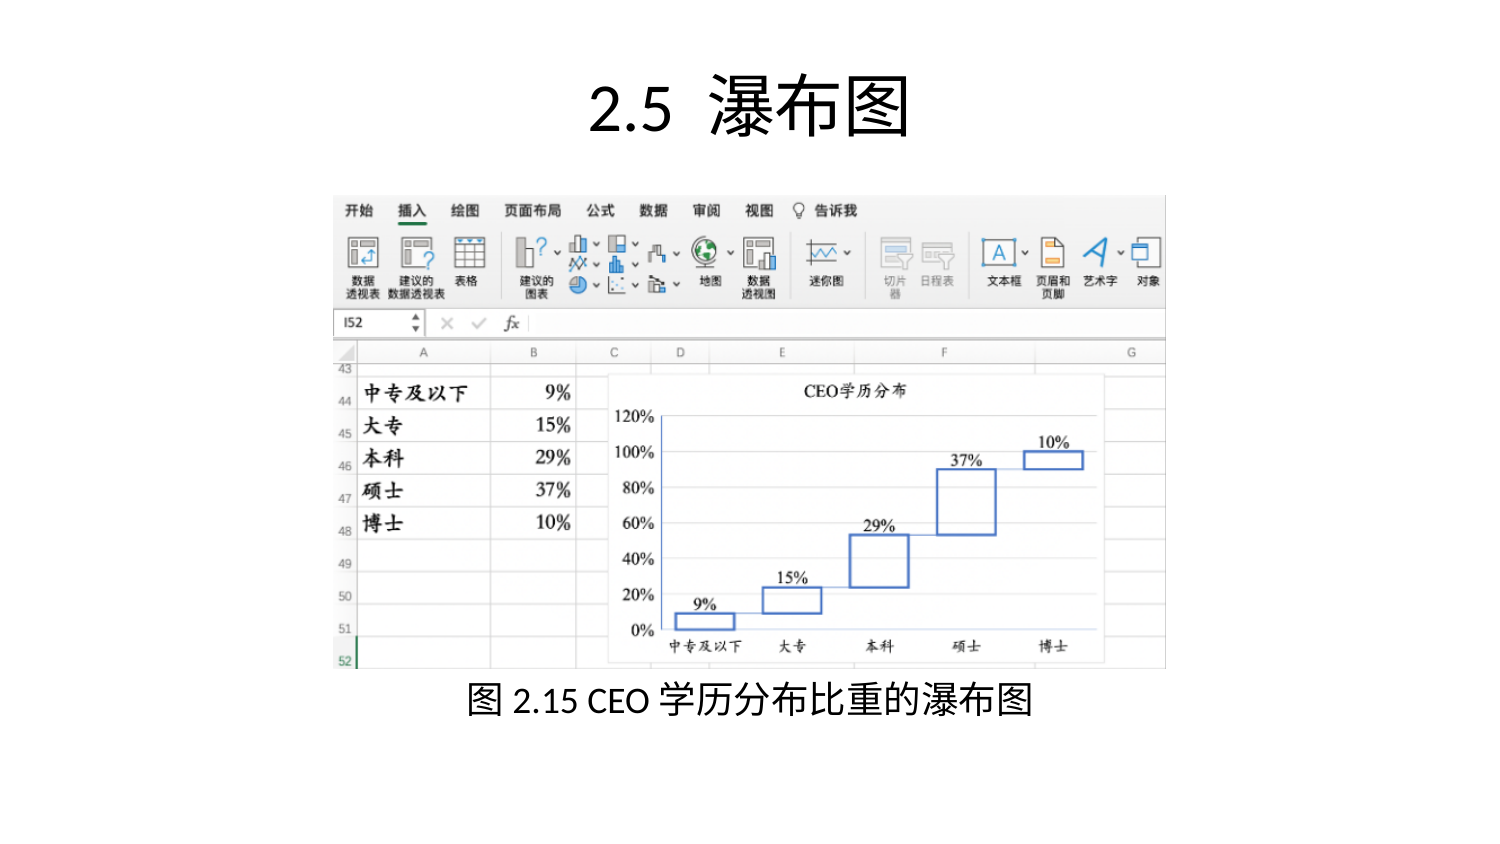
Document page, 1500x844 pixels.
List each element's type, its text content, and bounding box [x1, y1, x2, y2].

text_box 图2.15 CEO学历分布比重的瀑布图 [74, 668, 1425, 753]
title 2.5 瀑布图 [75, 33, 1425, 175]
picture [333, 195, 1167, 669]
